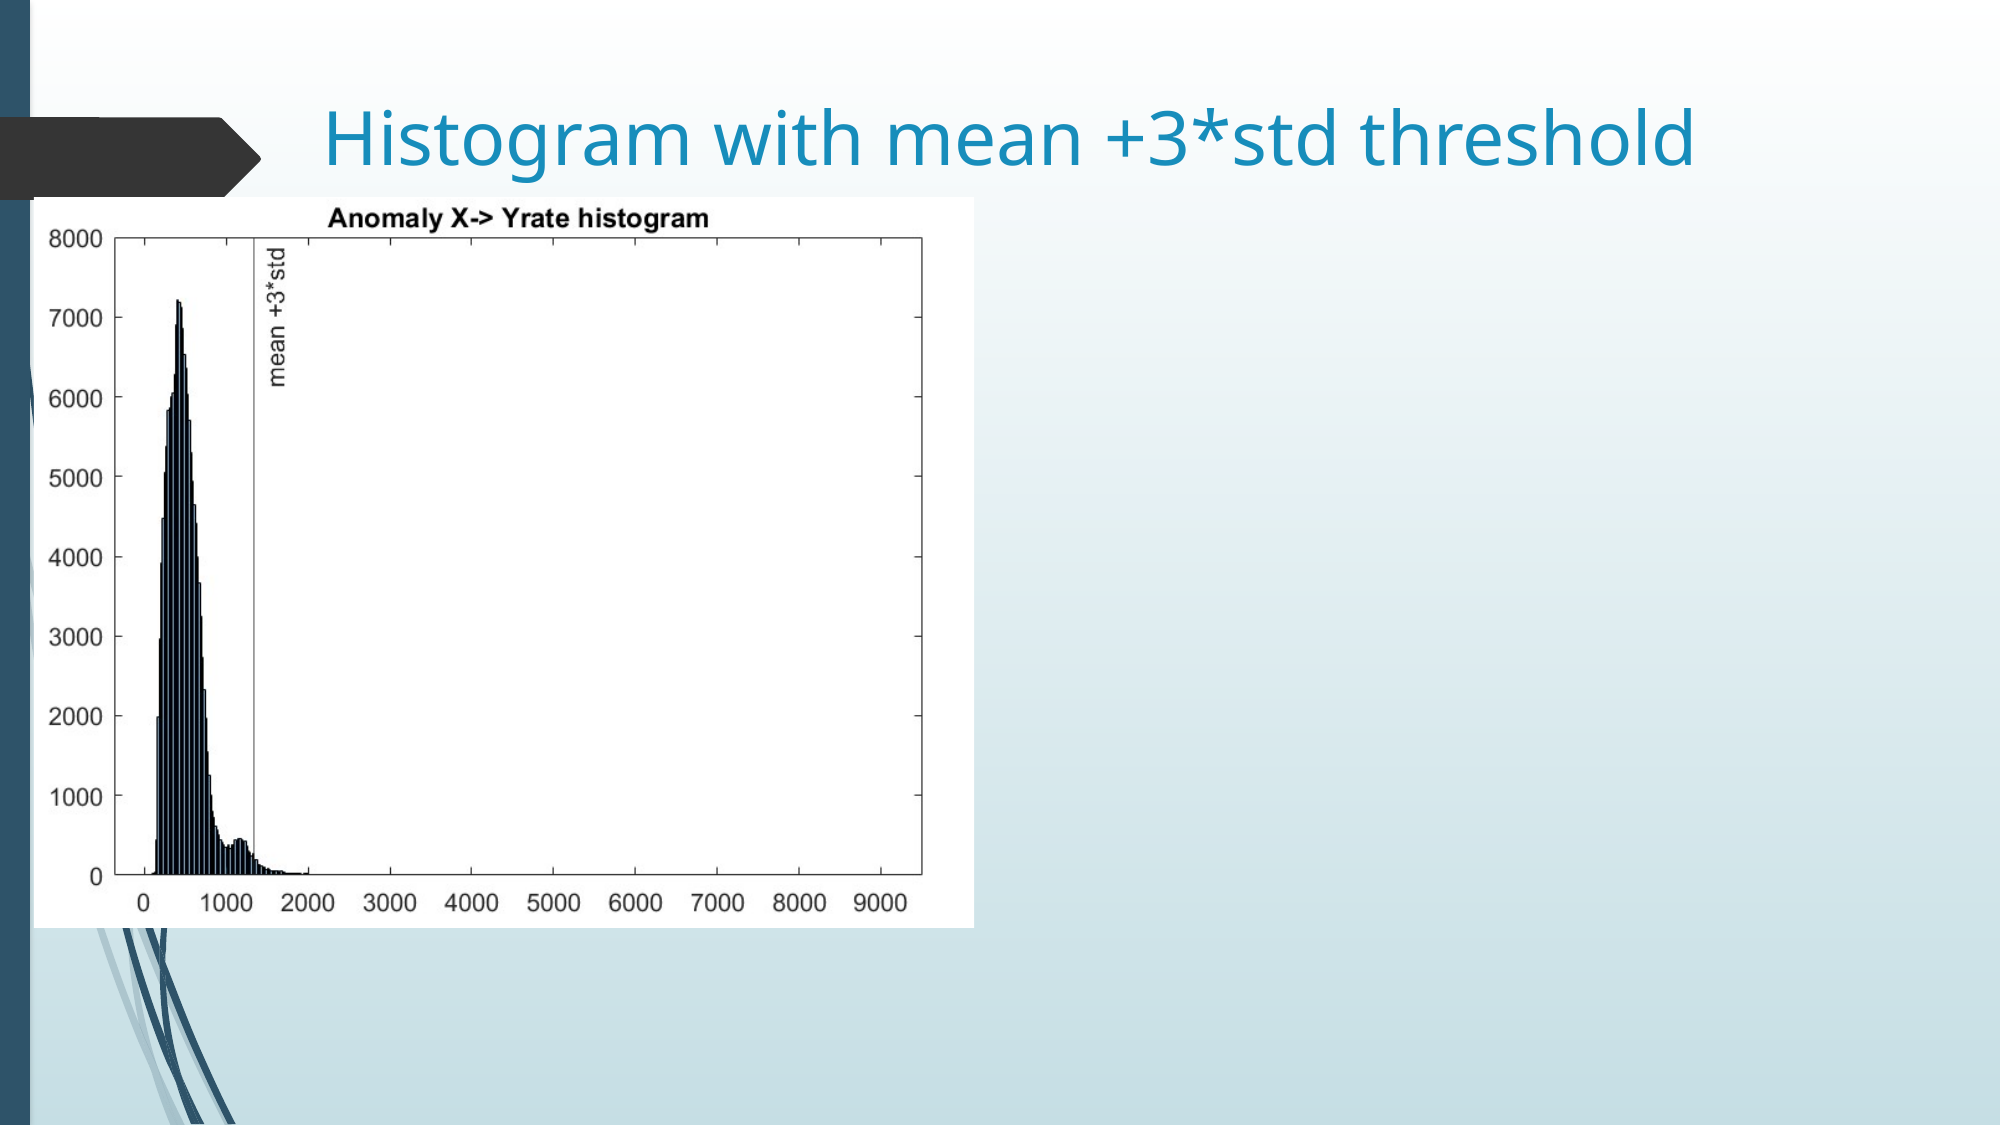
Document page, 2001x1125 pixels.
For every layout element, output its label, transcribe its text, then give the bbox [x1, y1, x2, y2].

title Histogram with mean +3*std threshold [307, 83, 1931, 218]
picture [33, 197, 975, 928]
